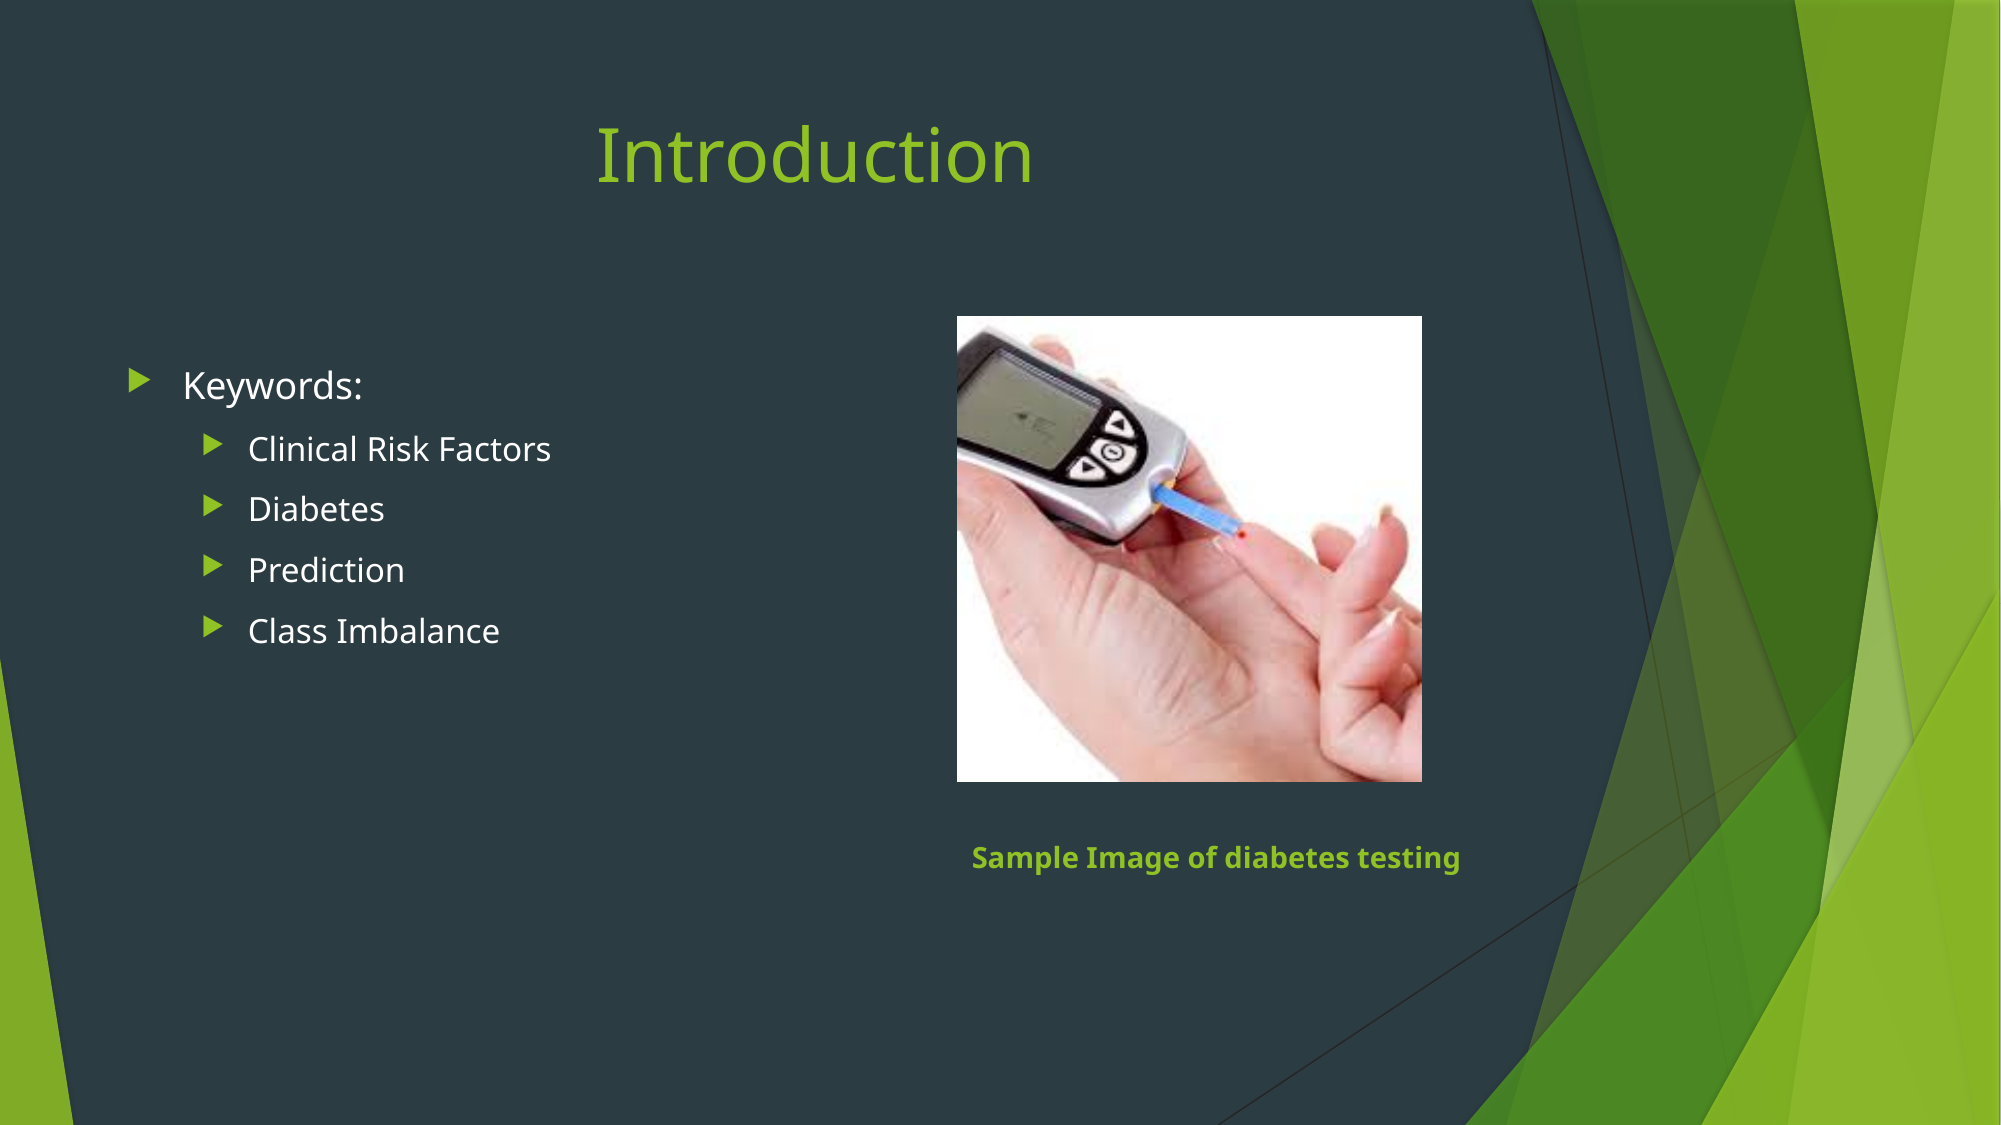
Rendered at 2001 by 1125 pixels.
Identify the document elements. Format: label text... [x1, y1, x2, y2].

list Keywords: Clinical Risk Factors Diabetes Prediction Class Imbalance [111, 354, 1522, 992]
title Introduction [111, 99, 1522, 317]
text_box Sample Image of diabetes testing [957, 831, 1489, 882]
picture [956, 316, 1423, 782]
